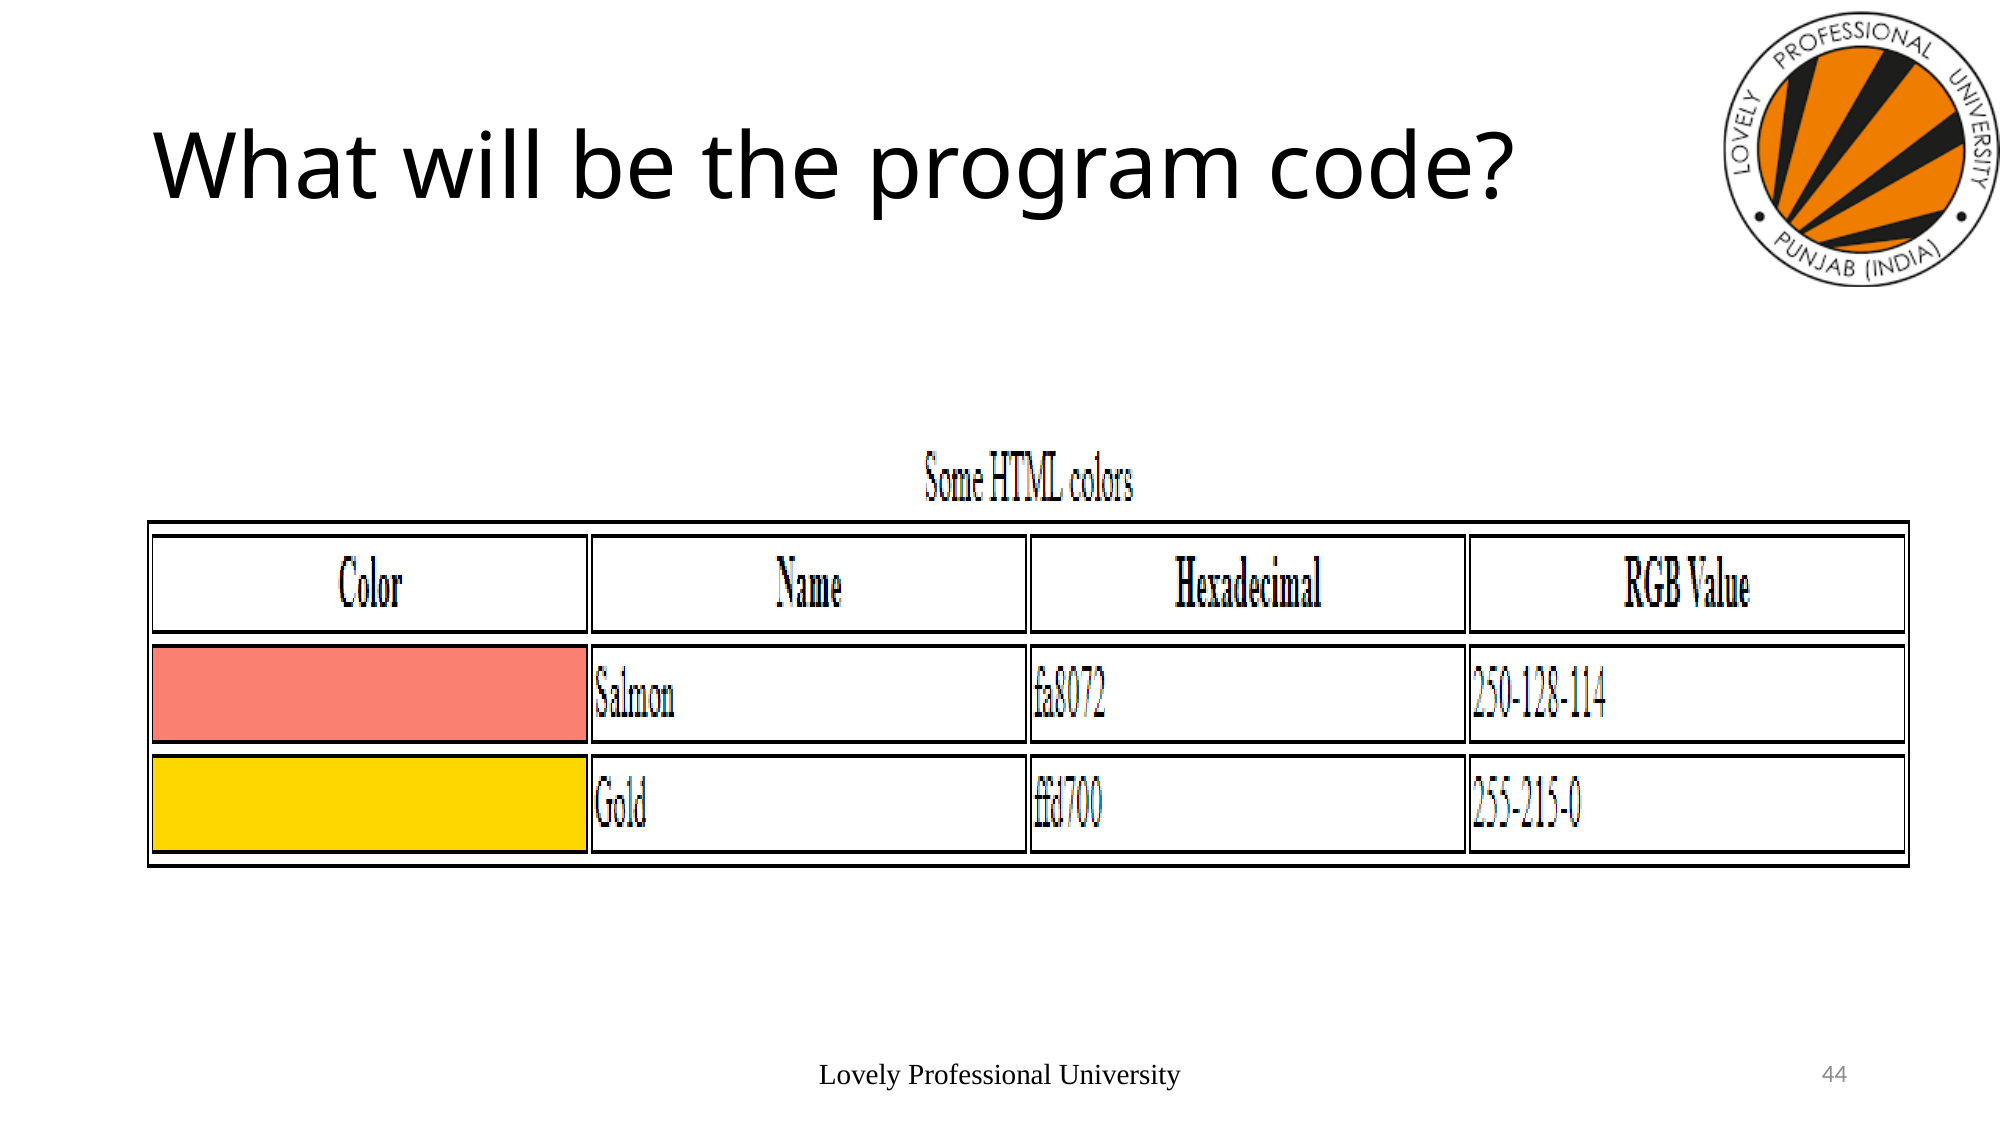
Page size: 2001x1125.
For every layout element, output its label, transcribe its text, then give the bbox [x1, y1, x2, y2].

footer Lovely Professional University [662, 1042, 1338, 1103]
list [103, 425, 1963, 1014]
title What will be the program code? [137, 59, 1723, 278]
picture [1723, 1, 2000, 287]
slide_number 44 [1412, 1042, 1863, 1103]
